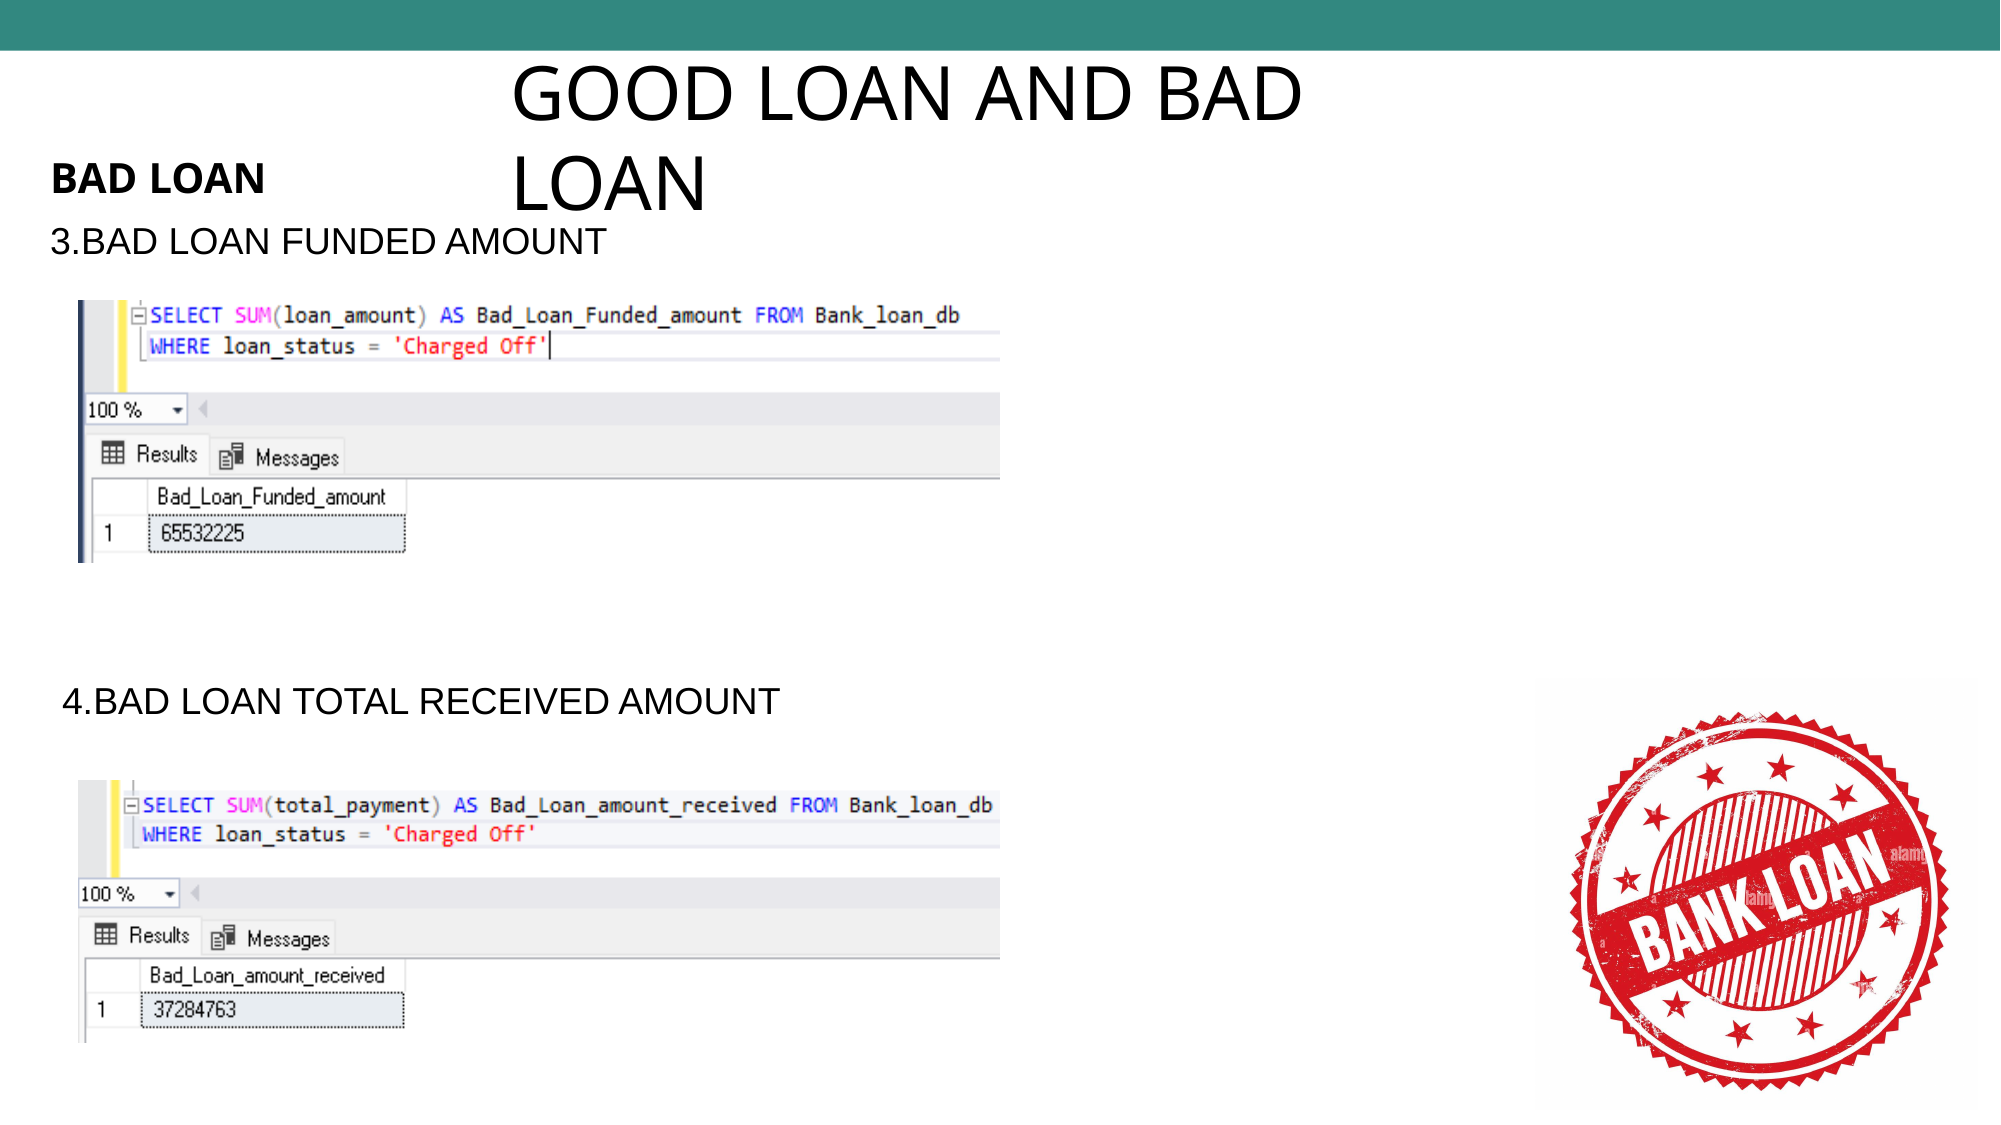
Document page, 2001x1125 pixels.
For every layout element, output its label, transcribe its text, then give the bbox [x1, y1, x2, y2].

picture [1535, 678, 1978, 1110]
text_box [0, 0, 2000, 52]
text_box 4.BAD LOAN TOTAL RECEIVED AMOUNT [47, 669, 887, 730]
text_box 3.BAD LOAN FUNDED AMOUNT [35, 209, 700, 270]
text_box BAD LOAN [35, 144, 338, 209]
text_box GOOD LOAN AND BAD LOAN [495, 38, 1438, 234]
picture [78, 300, 1000, 563]
picture [78, 780, 1000, 1043]
